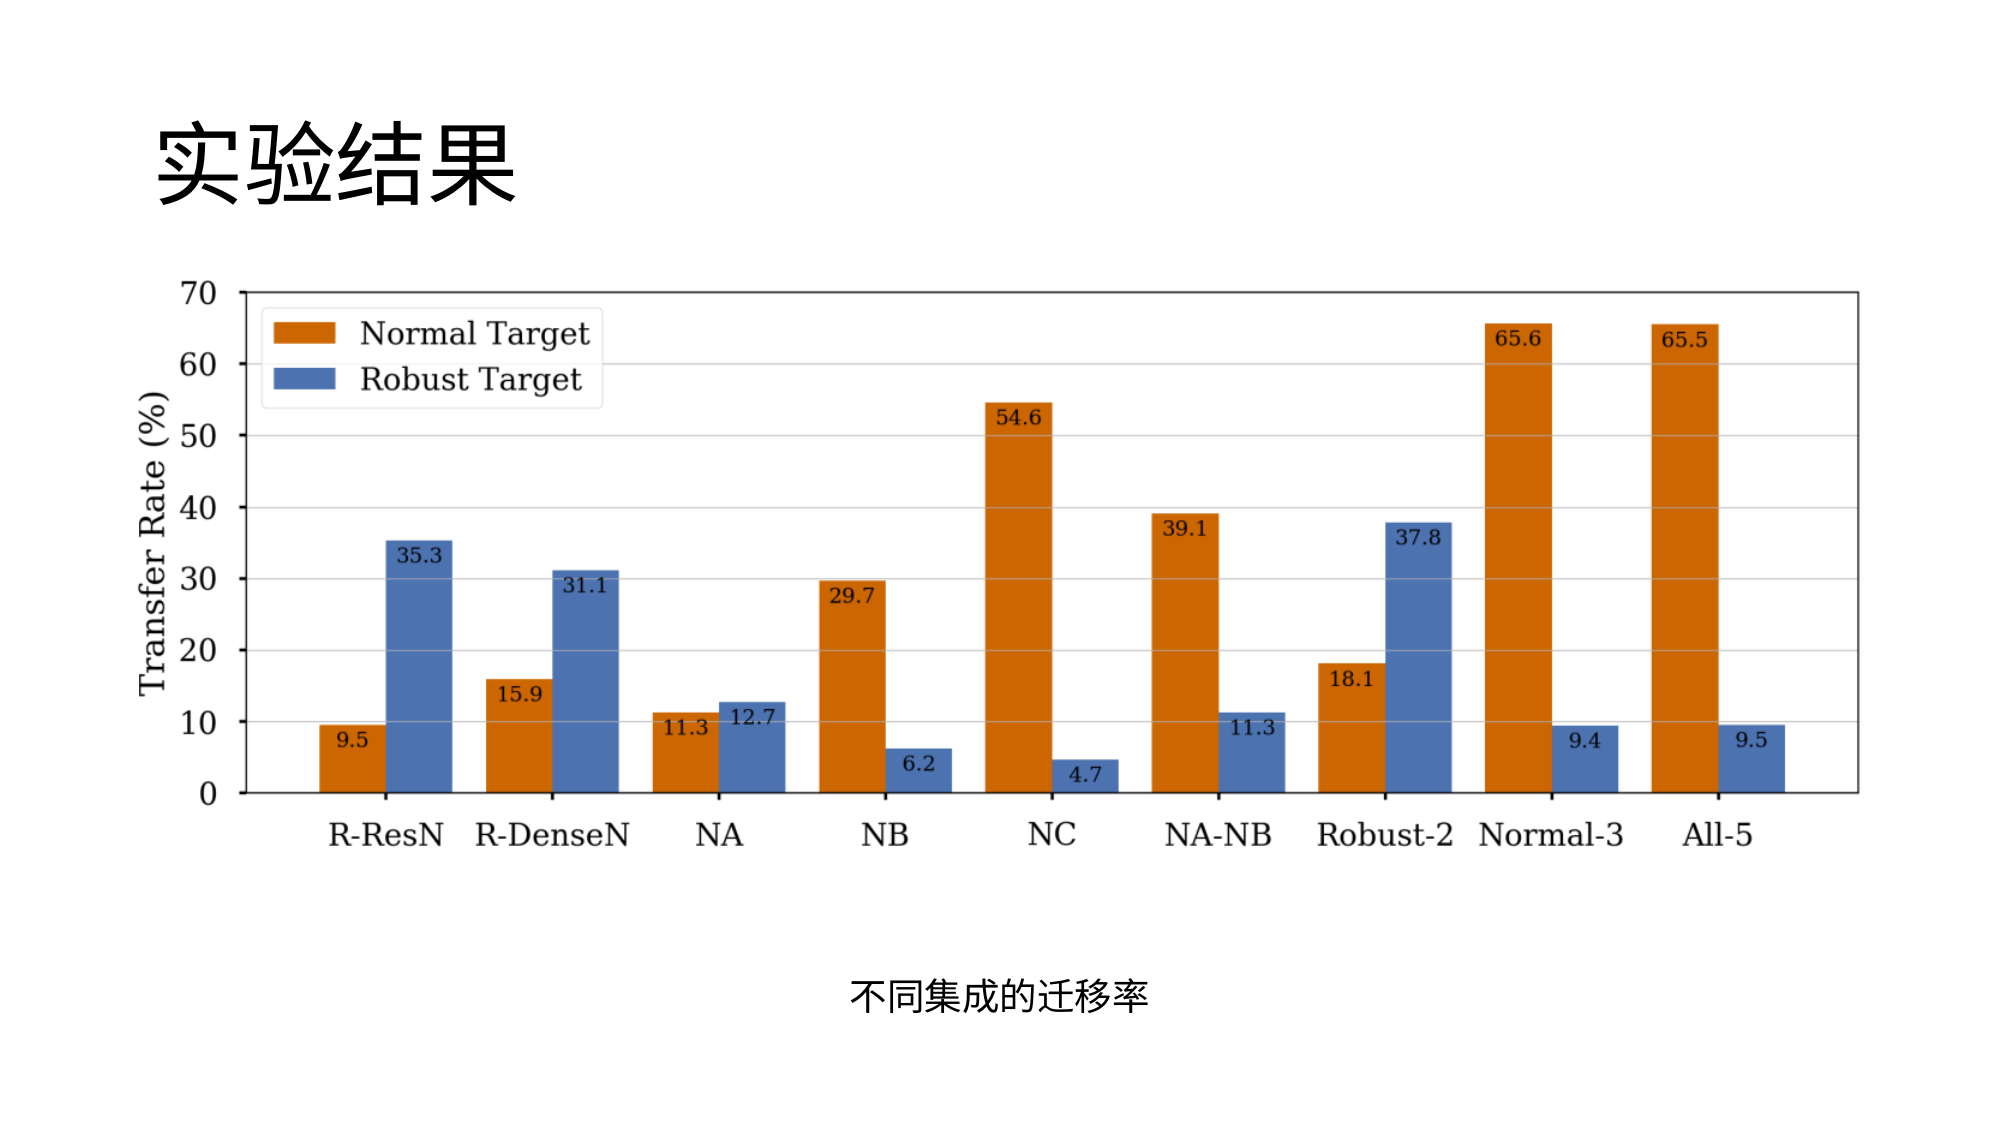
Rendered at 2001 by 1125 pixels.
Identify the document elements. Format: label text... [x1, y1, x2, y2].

title 实验结果 [137, 59, 1863, 255]
text_box 不同集成的迁移率 [607, 965, 1393, 1025]
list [120, 255, 1880, 870]
